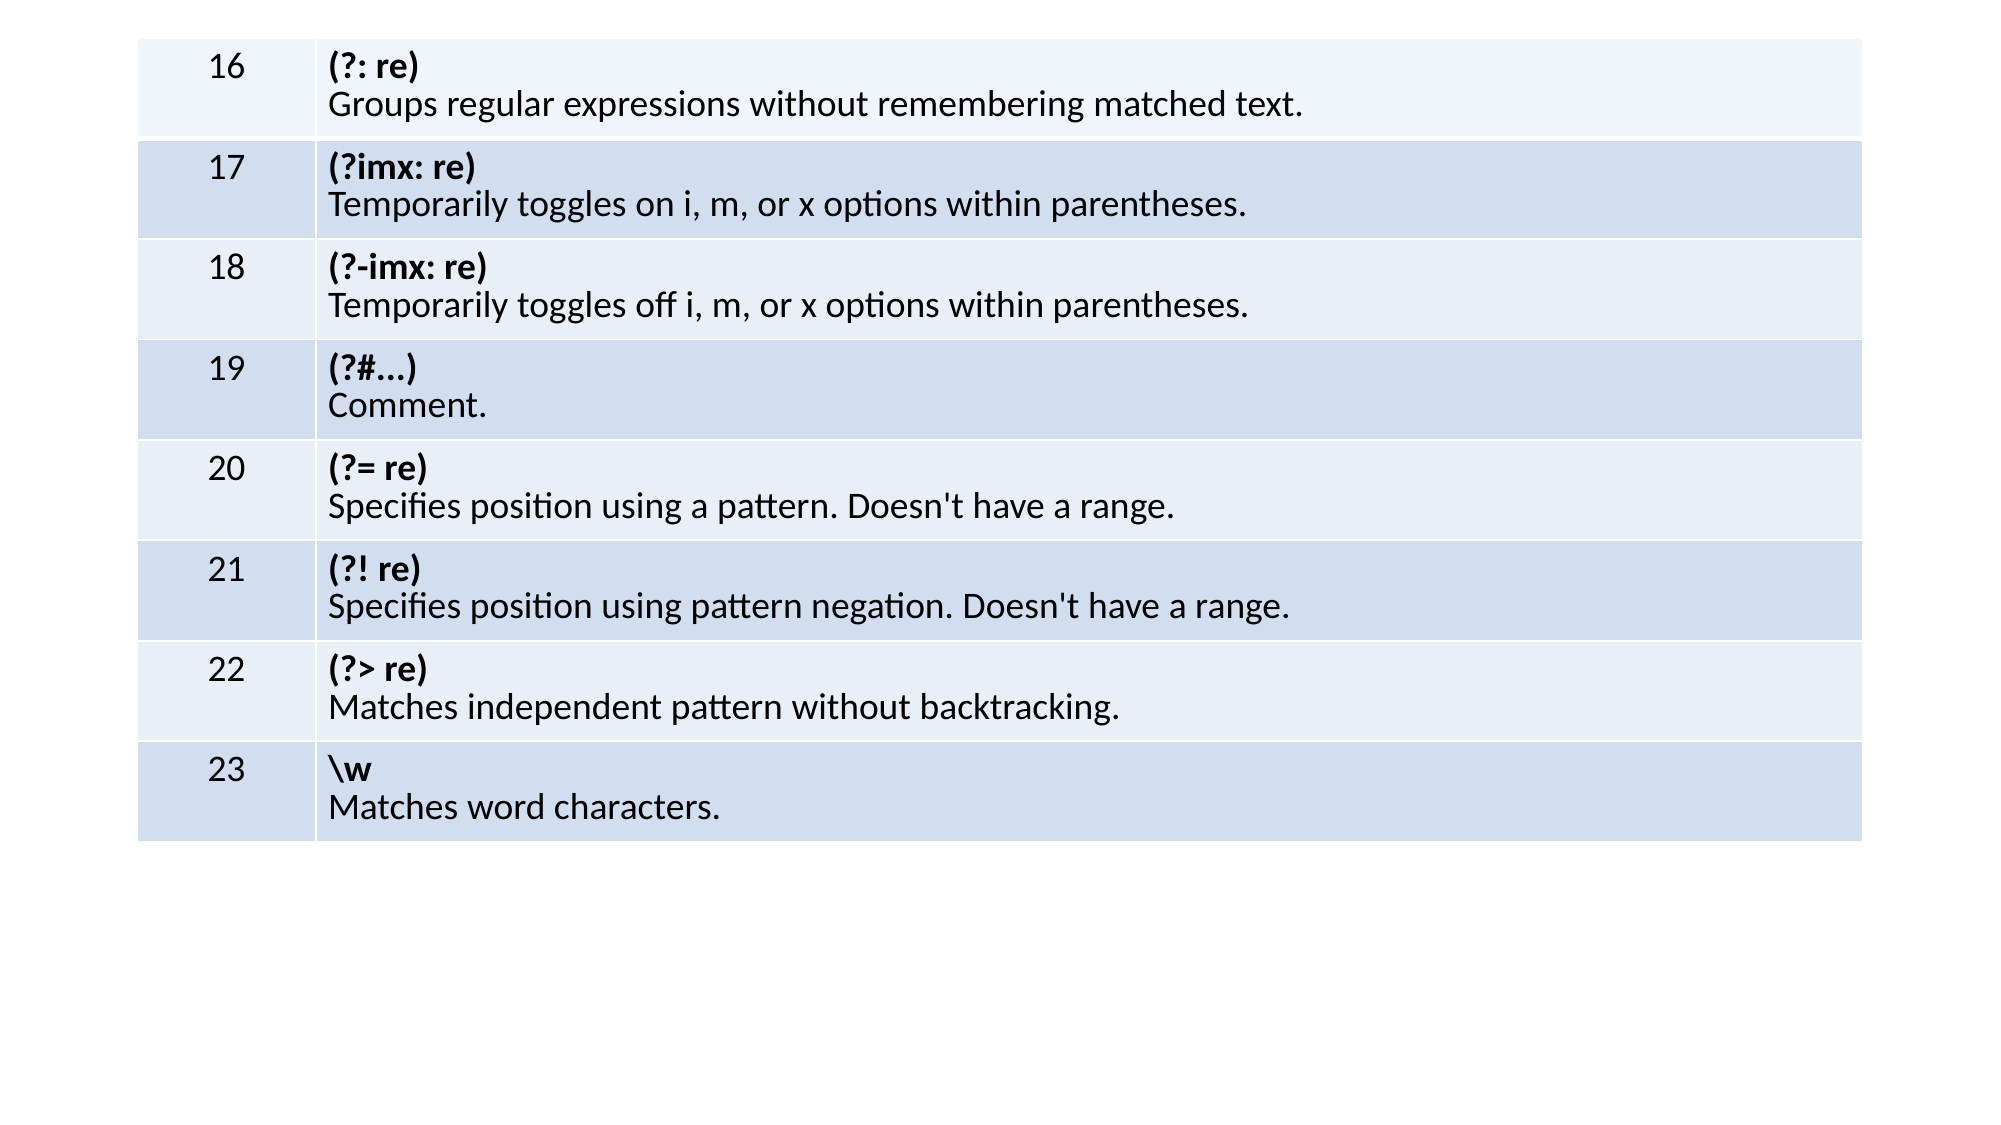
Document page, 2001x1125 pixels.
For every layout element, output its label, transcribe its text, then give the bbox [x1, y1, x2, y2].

table_cell (?= re) Specifies position using a pattern. Doesn't have a range. [317, 441, 1862, 539]
table_cell 23 [138, 742, 315, 841]
table_cell 17 [138, 141, 315, 238]
table_cell 18 [138, 240, 315, 339]
table_header (?: re) Groups regular expressions without remembering matched text. [317, 39, 1862, 136]
table_cell \w Matches word characters. [317, 742, 1862, 841]
table_cell 22 [138, 642, 315, 740]
table_cell 21 [138, 541, 315, 640]
table_cell (?! re) Specifies position using pattern negation. Doesn't have a range. [317, 541, 1862, 640]
table_cell 20 [138, 441, 315, 539]
table_cell (?imx: re) Temporarily toggles on i, m, or x options within parentheses. [317, 141, 1862, 238]
table_cell (?-imx: re) Temporarily toggles off i, m, or x options within parentheses. [317, 240, 1862, 339]
table_header 16 [138, 39, 315, 136]
table_cell 19 [138, 340, 315, 439]
table_cell (?> re) Matches independent pattern without backtracking. [317, 642, 1862, 740]
table_cell (?#...) Comment. [317, 340, 1862, 439]
